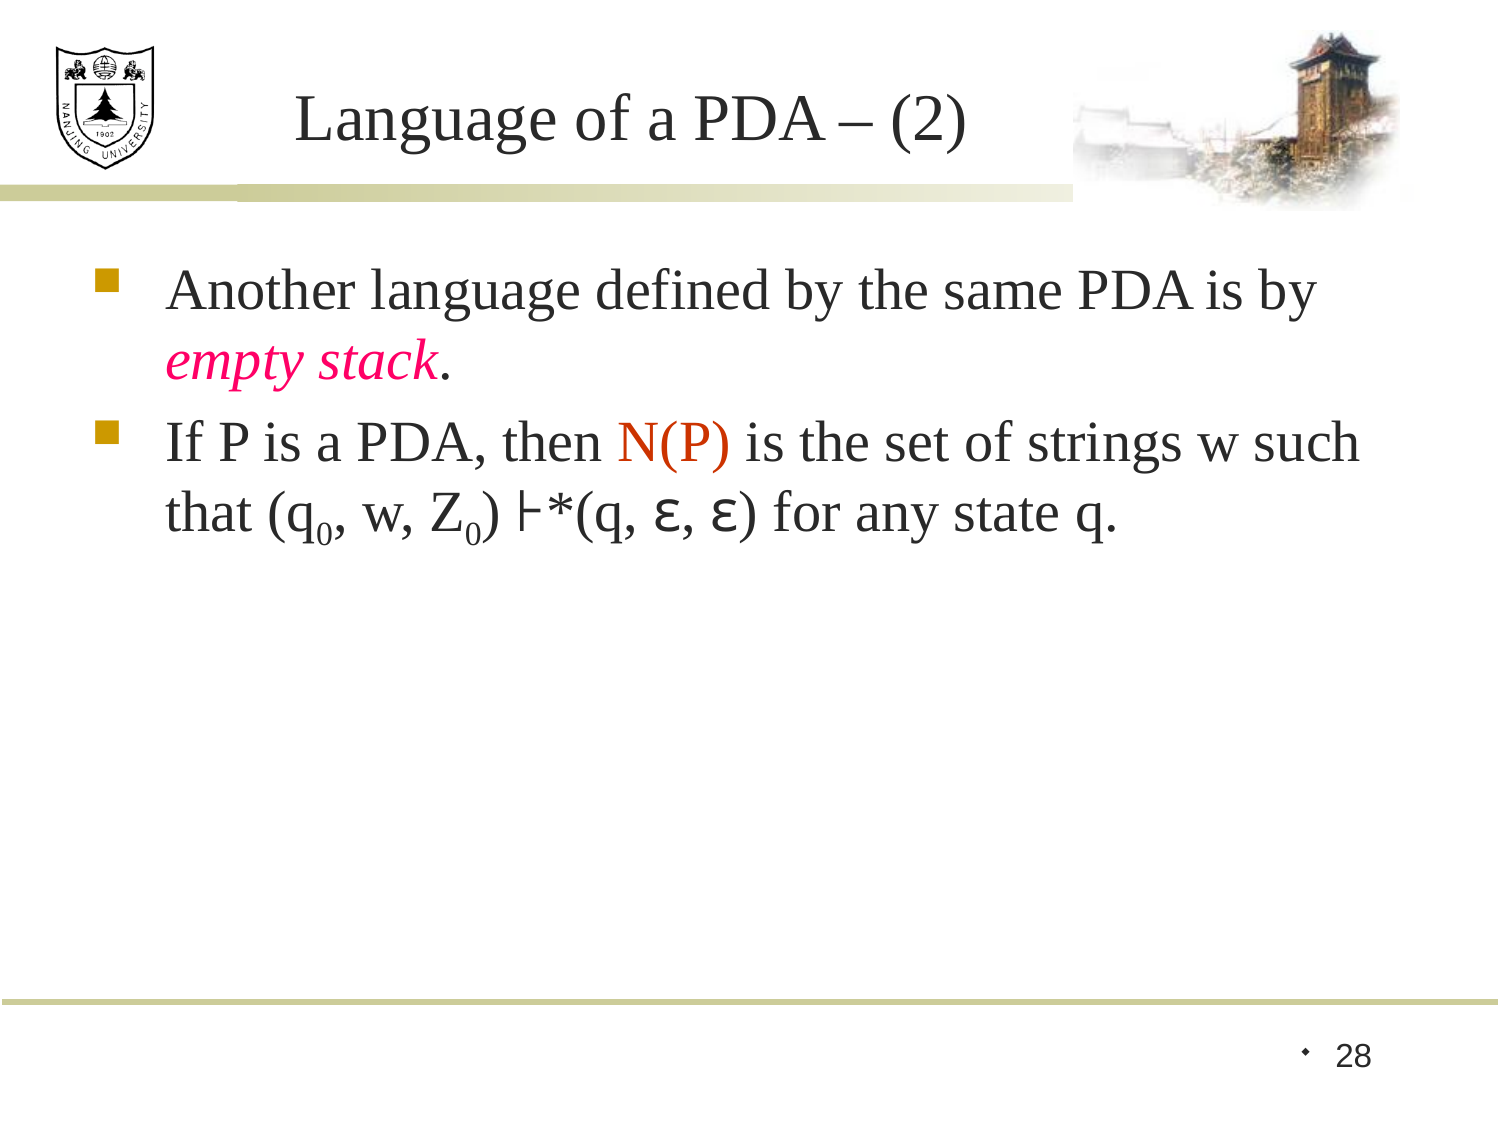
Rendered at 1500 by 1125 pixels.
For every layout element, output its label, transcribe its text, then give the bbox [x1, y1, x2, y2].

title Language of a PDA – (2) [171, 66, 1093, 161]
picture [50, 42, 160, 173]
picture [2, 999, 1498, 1005]
list Another language defined by the same PDA is by empty stack. If P is a PDA, then N(P) is the set of strings w such that (q0, w, Z0) ⊦*(q, ε, ε) for any state q. [76, 243, 1413, 965]
slide_number 28 [1234, 1030, 1388, 1107]
picture [1073, 30, 1400, 211]
